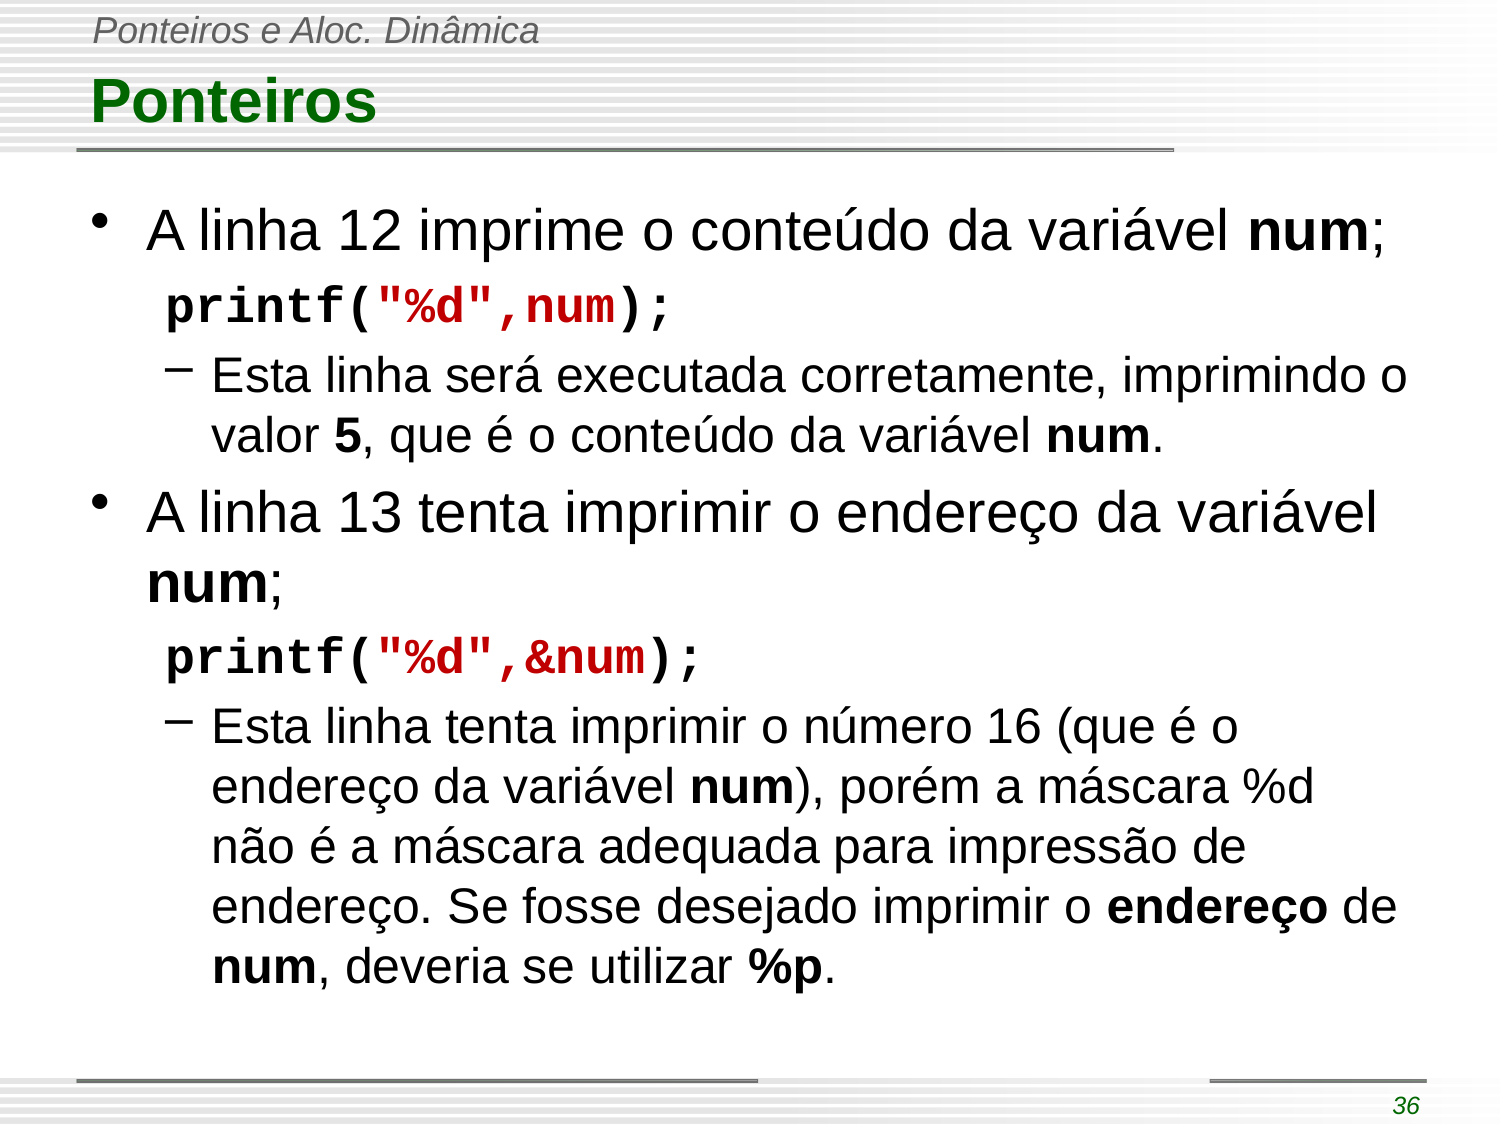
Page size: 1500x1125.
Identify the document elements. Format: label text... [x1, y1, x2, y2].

list A linha 12 imprime o conteúdo da variável num; printf("%d",num); Esta linha será executada corretamente, imprimindo o valor 5, que é o conteúdo da variável num. A linha 13 tenta imprimir o endereço da variável num; printf("%d",&num); Esta linha tenta imprimir o número 16 (que é o endereço da variável num), porém a máscara %d não é a máscara adequada para impressão de endereço. Se fosse desejado imprimir o endereço de num, deveria se utilizar %p. [75, 184, 1425, 1071]
title Ponteiros [75, 45, 1425, 149]
